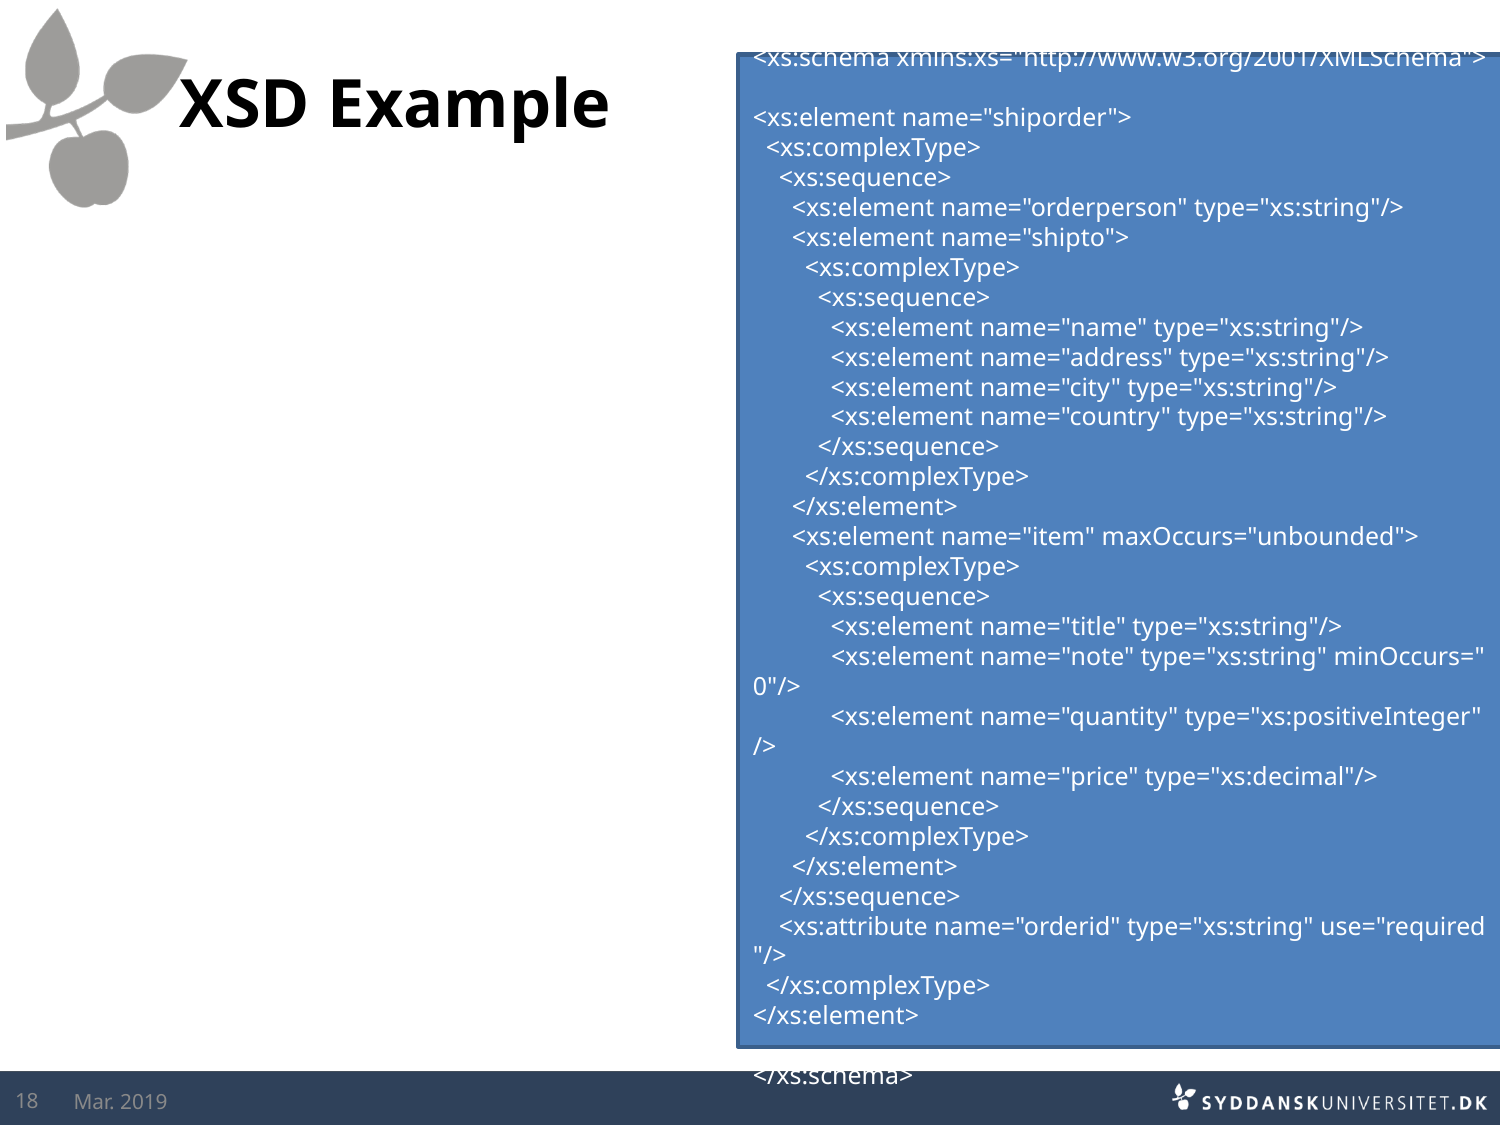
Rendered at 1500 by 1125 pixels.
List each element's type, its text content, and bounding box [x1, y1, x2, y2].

slide_number 18 [0, 1078, 71, 1125]
picture [5, 6, 188, 209]
text_box <?xml version="1.0" encoding="UTF-8" ?> <xs:schema xmlns:xs="http://www.w3.org/2001/XMLSchema"> <xs:element name="shiporder"> <xs:complexType> <xs:sequence> <xs:element name="orderperson" type="xs:string"/> <xs:element name="shipto"> <xs:complexType> <xs:sequence> <xs:element name="name" type="xs:string"/> <xs:element name="address" type="xs:string"/> <xs:element name="city" type="xs:string"/> <xs:element name="country" type="xs:string"/> </xs:sequence> </xs:complexType> </xs:element> <xs:element name="item" maxOccurs="unbounded"> <xs:complexType> <xs:sequence> <xs:element name="title" type="xs:string"/> <xs:element name="note" type="xs:string" minOccurs="0"/> <xs:element name="quantity" type="xs:positiveInteger"/> <xs:element name="price" type="xs:decimal"/> </xs:sequence> </xs:complexType> </xs:element> </xs:sequence> <xs:attribute name="orderid" type="xs:string" use="required"/> </xs:complexType> </xs:element> </xs:schema> [736, 52, 1500, 1049]
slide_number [71, 1078, 200, 1125]
picture [0, 1071, 1500, 1125]
title XSD Example [190, 7, 715, 195]
